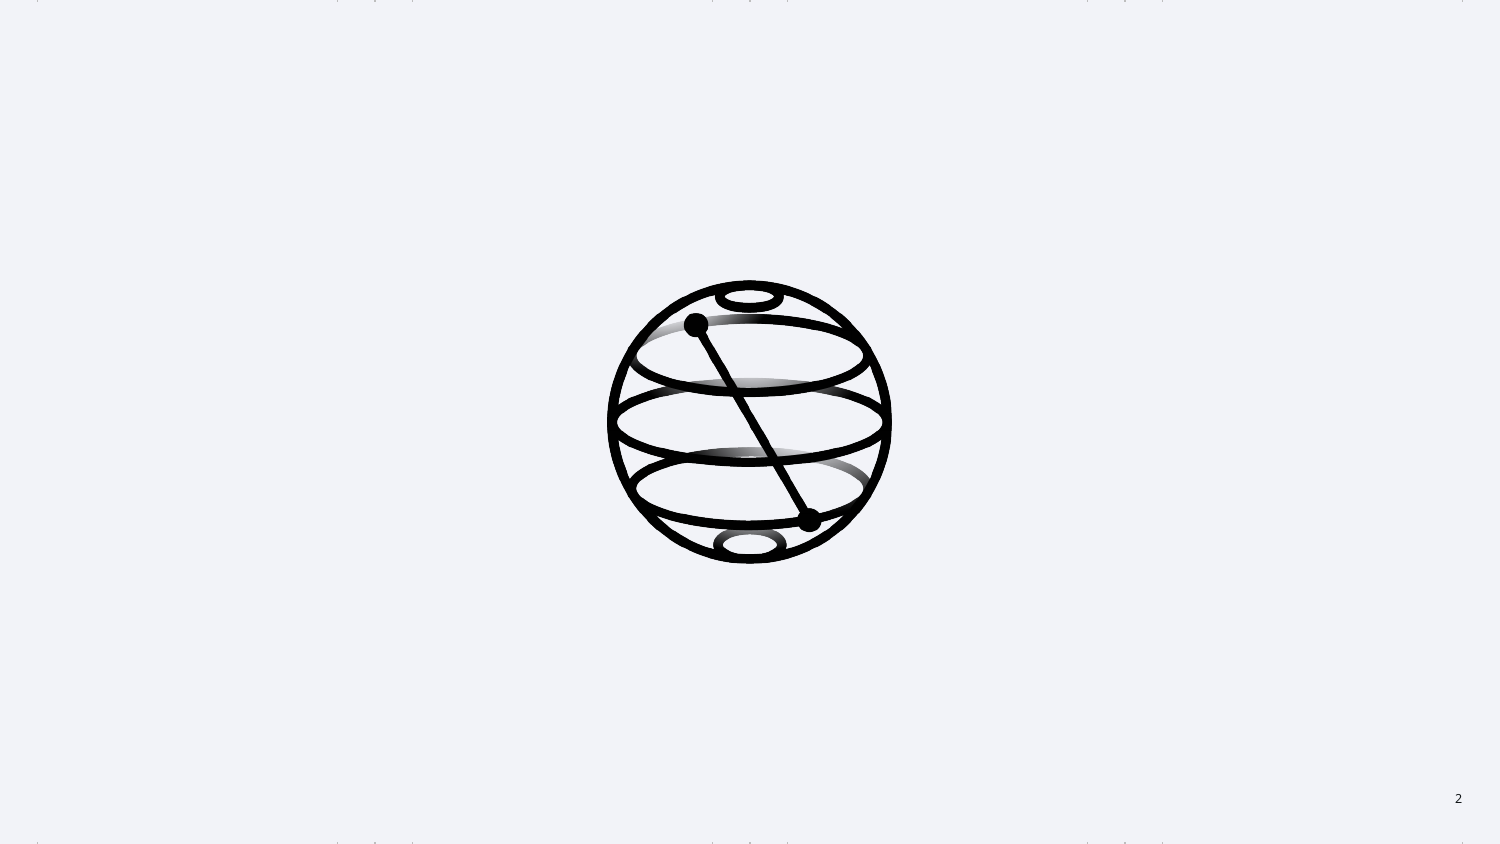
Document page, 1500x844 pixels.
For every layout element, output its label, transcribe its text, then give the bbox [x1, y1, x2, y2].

picture [607, 280, 892, 564]
slide_number ‹#› [1162, 785, 1463, 813]
